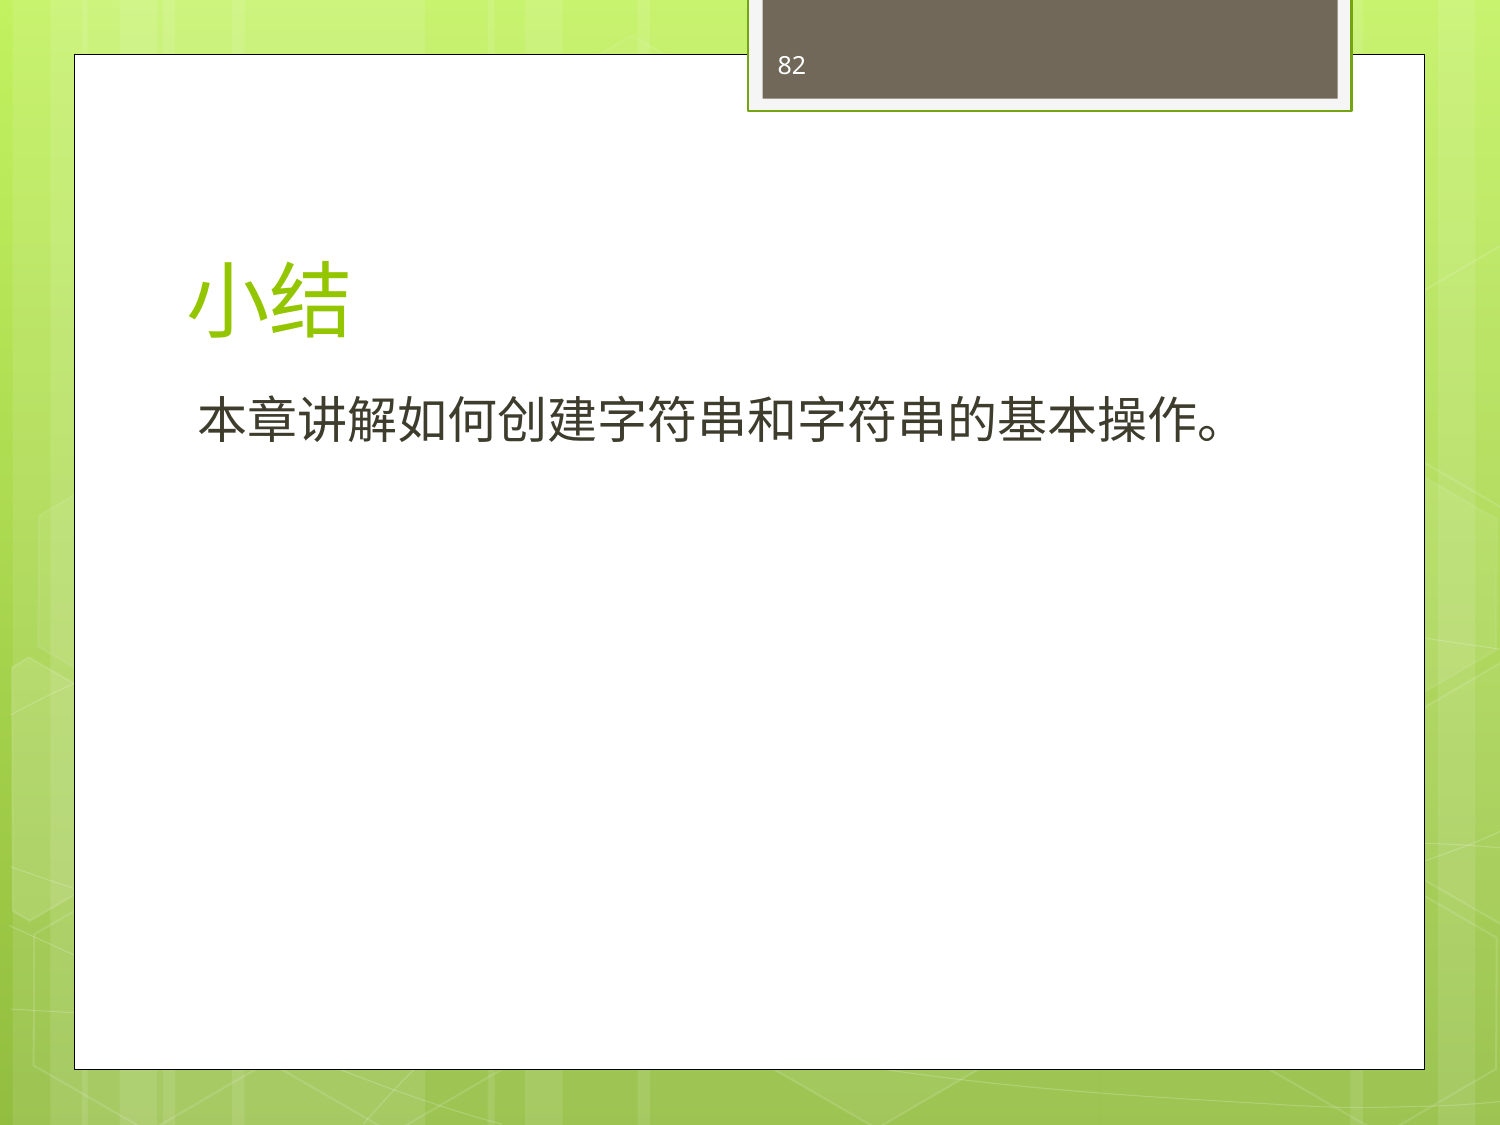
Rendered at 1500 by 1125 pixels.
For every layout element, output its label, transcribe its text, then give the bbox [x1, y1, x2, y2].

slide_number 82 [762, 36, 982, 97]
list 本章讲解如何创建字符串和字符串的基本操作。 [171, 381, 1283, 957]
title 小结 [171, 168, 1324, 357]
